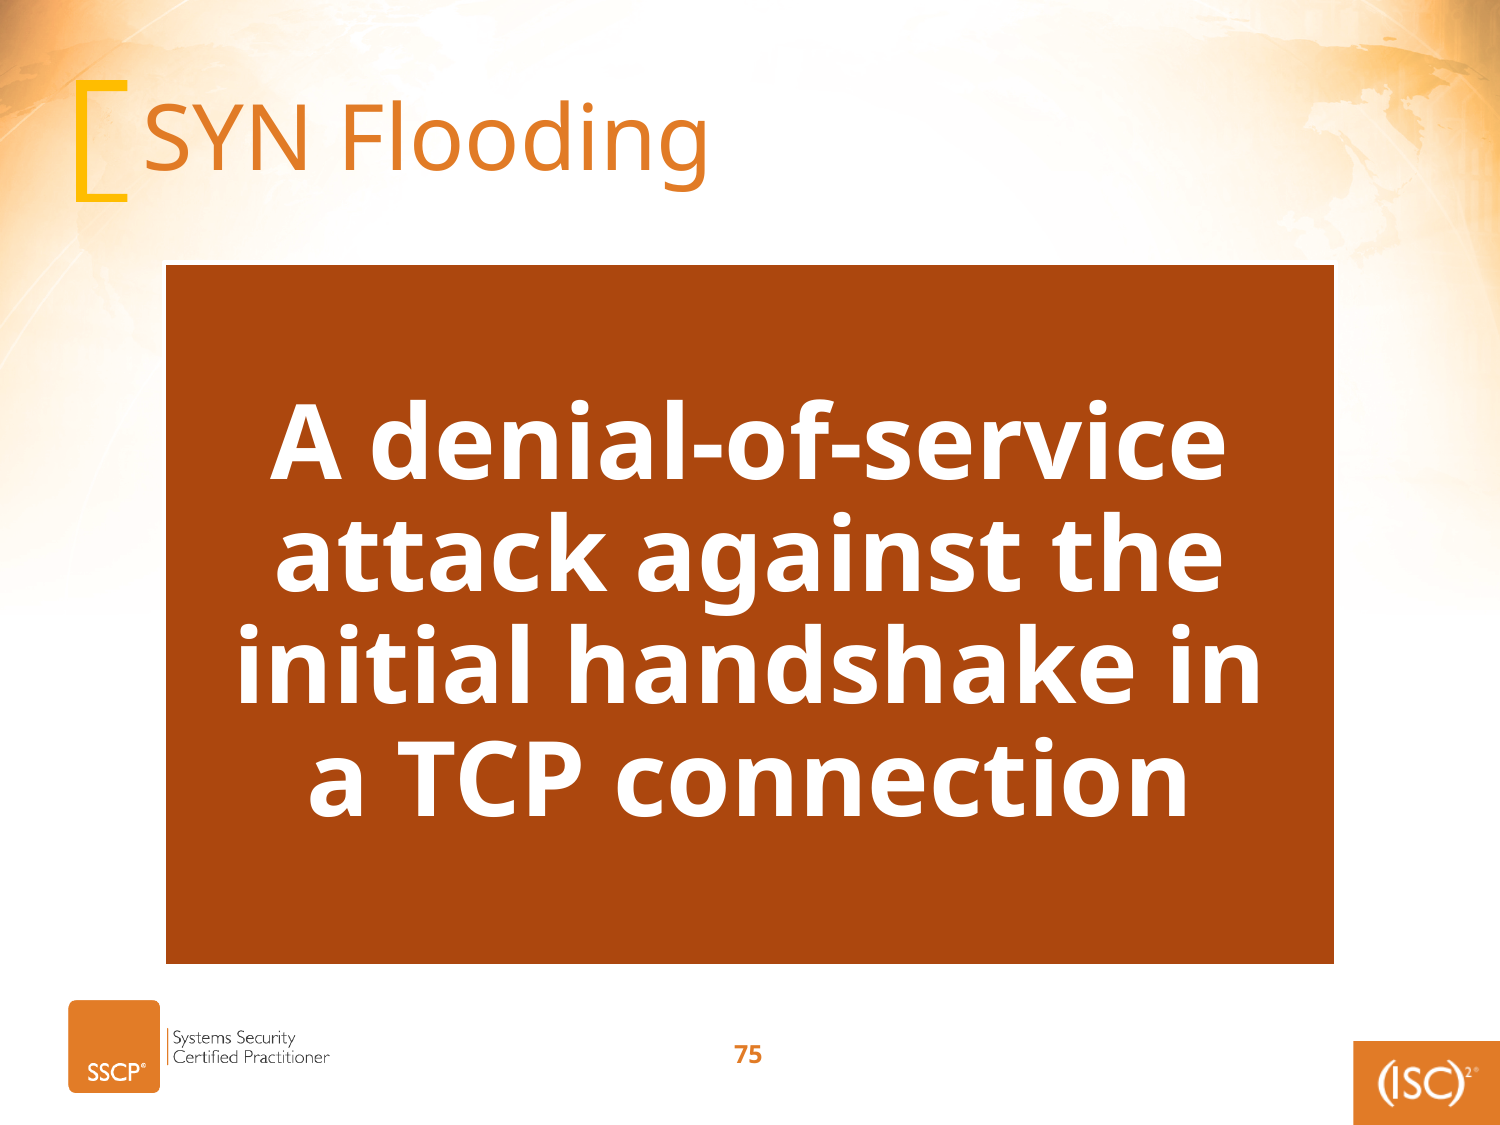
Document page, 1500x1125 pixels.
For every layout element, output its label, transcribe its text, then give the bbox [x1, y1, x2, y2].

picture [0, 0, 1500, 615]
title SYN Flooding [127, 75, 1443, 213]
picture [60, 993, 417, 1100]
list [74, 262, 1426, 967]
